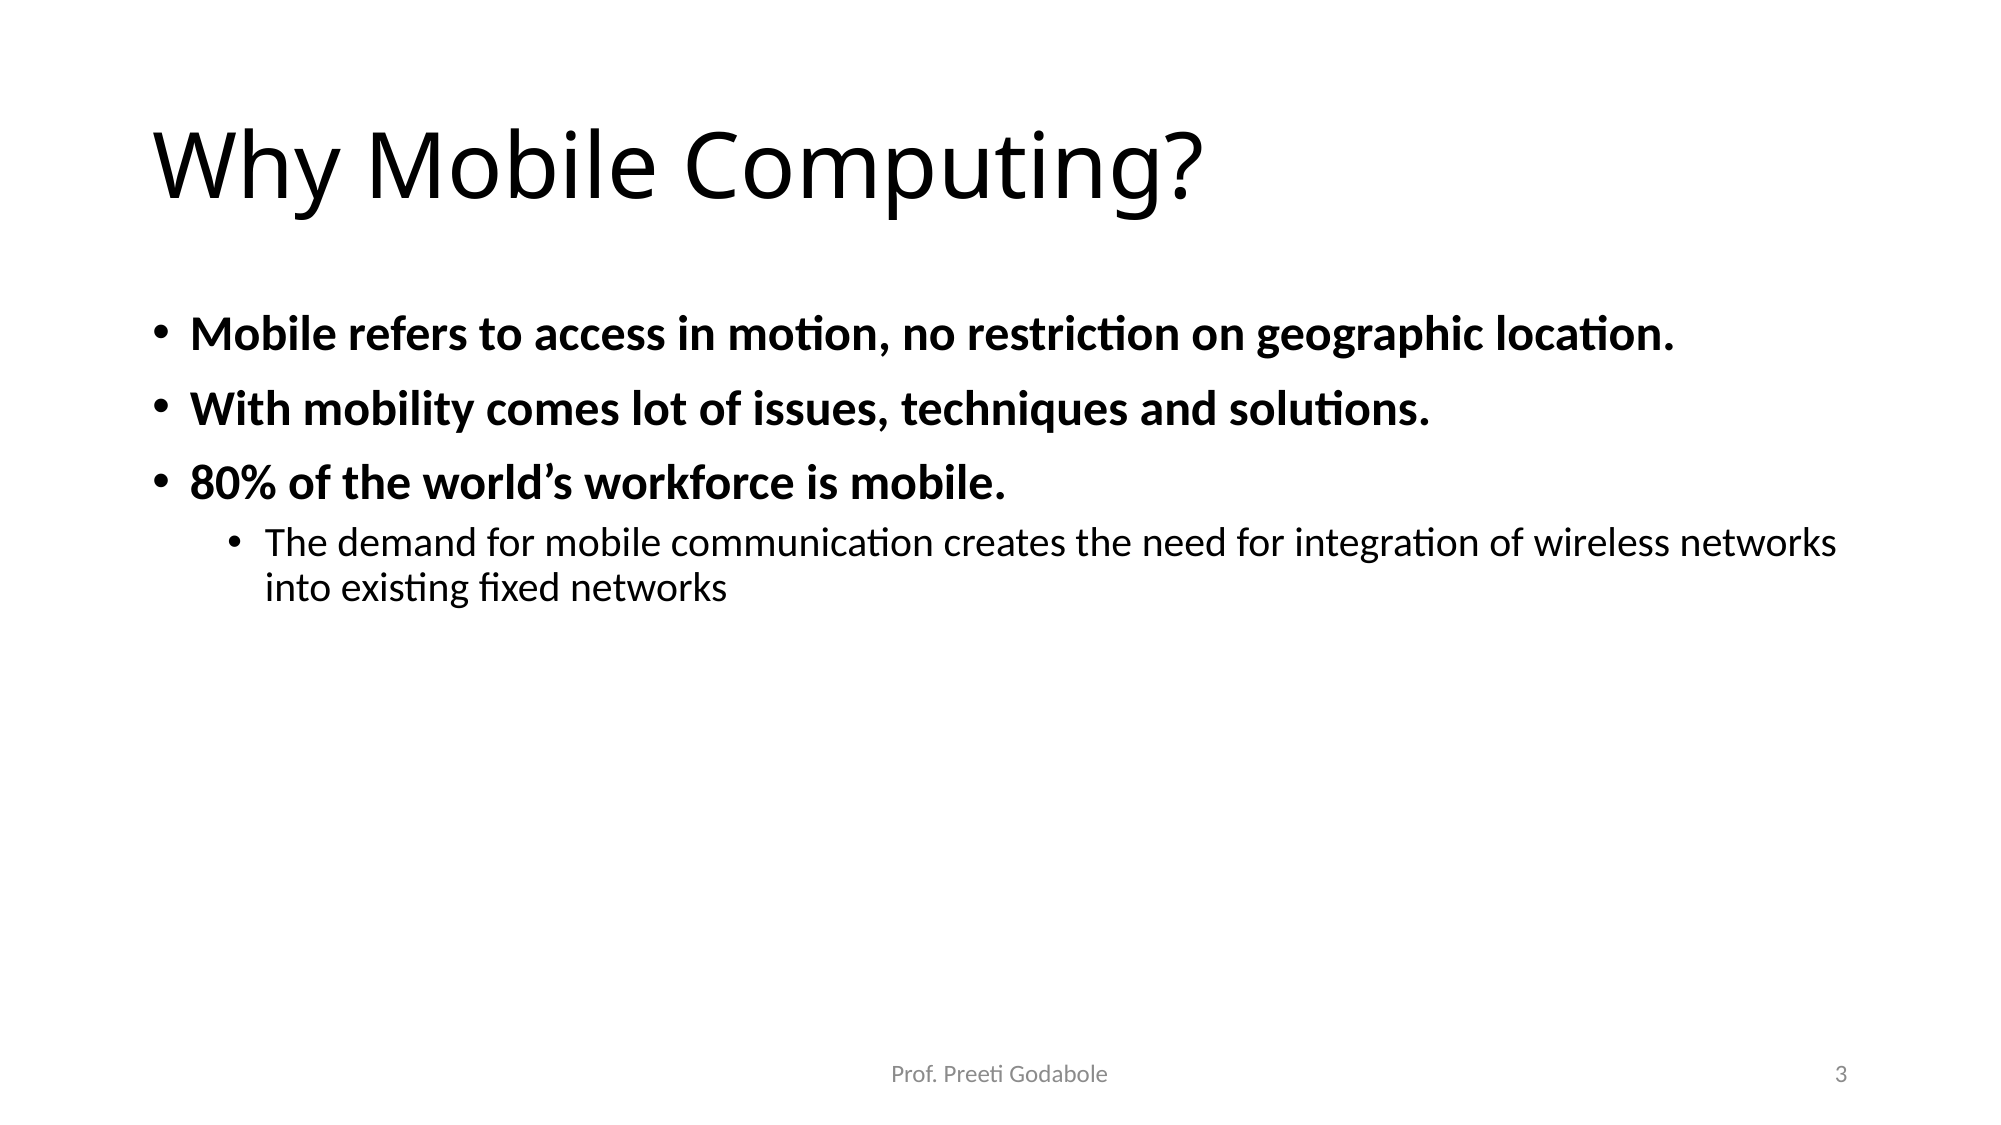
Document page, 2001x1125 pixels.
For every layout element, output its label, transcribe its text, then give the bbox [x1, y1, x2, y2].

title Why Mobile Computing? [137, 59, 1863, 278]
footer Prof. Preeti Godabole [662, 1042, 1338, 1103]
slide_number 3 [1412, 1042, 1863, 1103]
list Mobile refers to access in motion, no restriction on geographic location. With mobility comes lot of issues, techniques and solutions. 80% of the world’s workforce is mobile. The demand for mobile communication creates the need for integration of wireless networks into existing fixed networks [137, 299, 1863, 1014]
